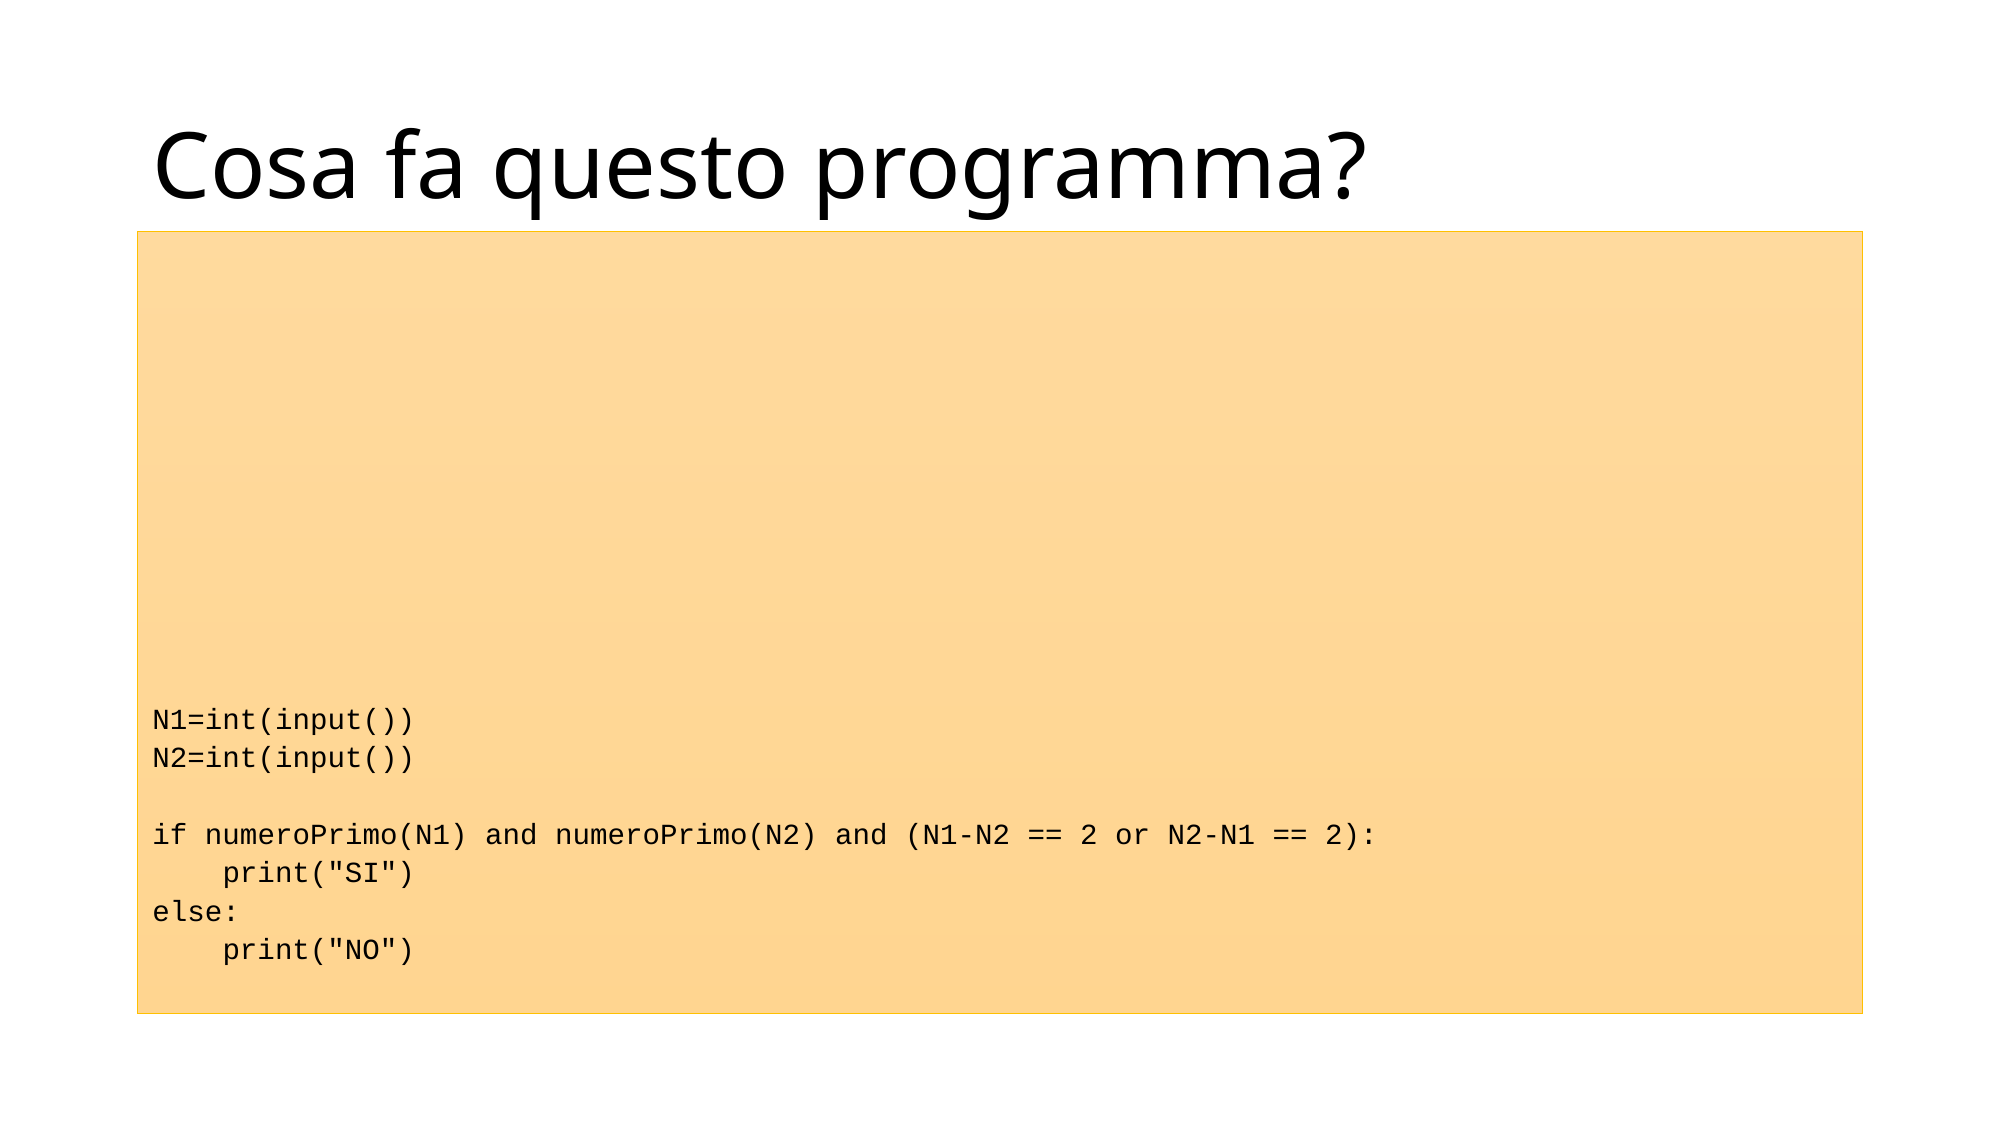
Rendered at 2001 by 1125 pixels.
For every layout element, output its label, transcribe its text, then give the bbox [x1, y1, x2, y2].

list N1=int(input()) N2=int(input()) if numeroPrimo(N1) and numeroPrimo(N2) and (N1-N2 == 2 or N2-N1 == 2): print("SI") else: print("NO") [137, 231, 1863, 1014]
title Cosa fa questo programma? [137, 59, 1863, 231]
